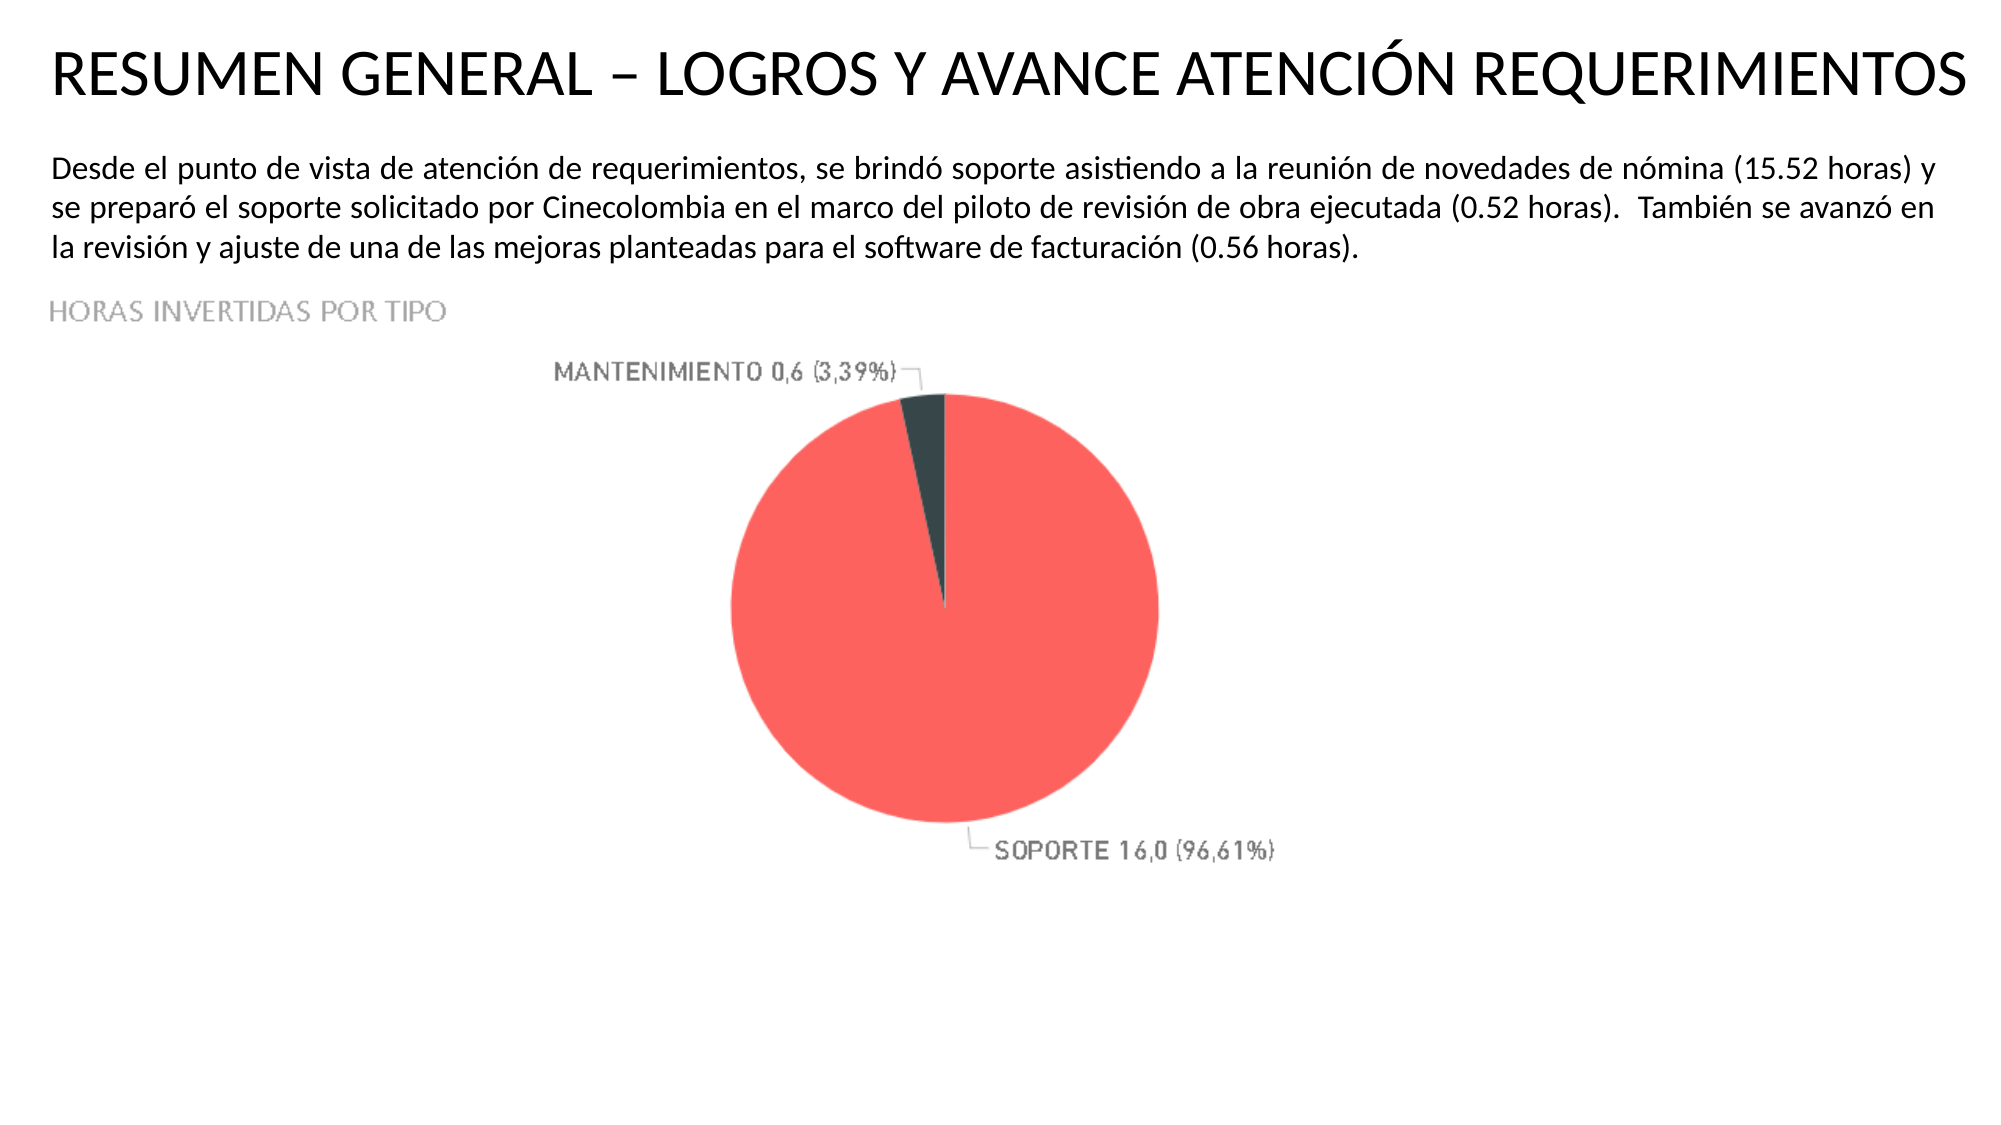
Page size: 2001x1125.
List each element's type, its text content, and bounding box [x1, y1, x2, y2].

picture [46, 295, 1840, 938]
text_box Desde el punto de vista de atención de requerimientos, se brindó soporte asistiendo a la reunión de novedades de nómina (15.52 horas) y se preparó el soporte solicitado por Cinecolombia en el marco del piloto de revisión de obra ejecutada (0.52 horas). También se avanzó en la revisión y ajuste de una de las mejoras planteadas para el software de facturación (0.56 horas). [36, 138, 1954, 273]
text_box RESUMEN GENERAL – LOGROS Y AVANCE ATENCIÓN REQUERIMIENTOS [36, 21, 2000, 117]
